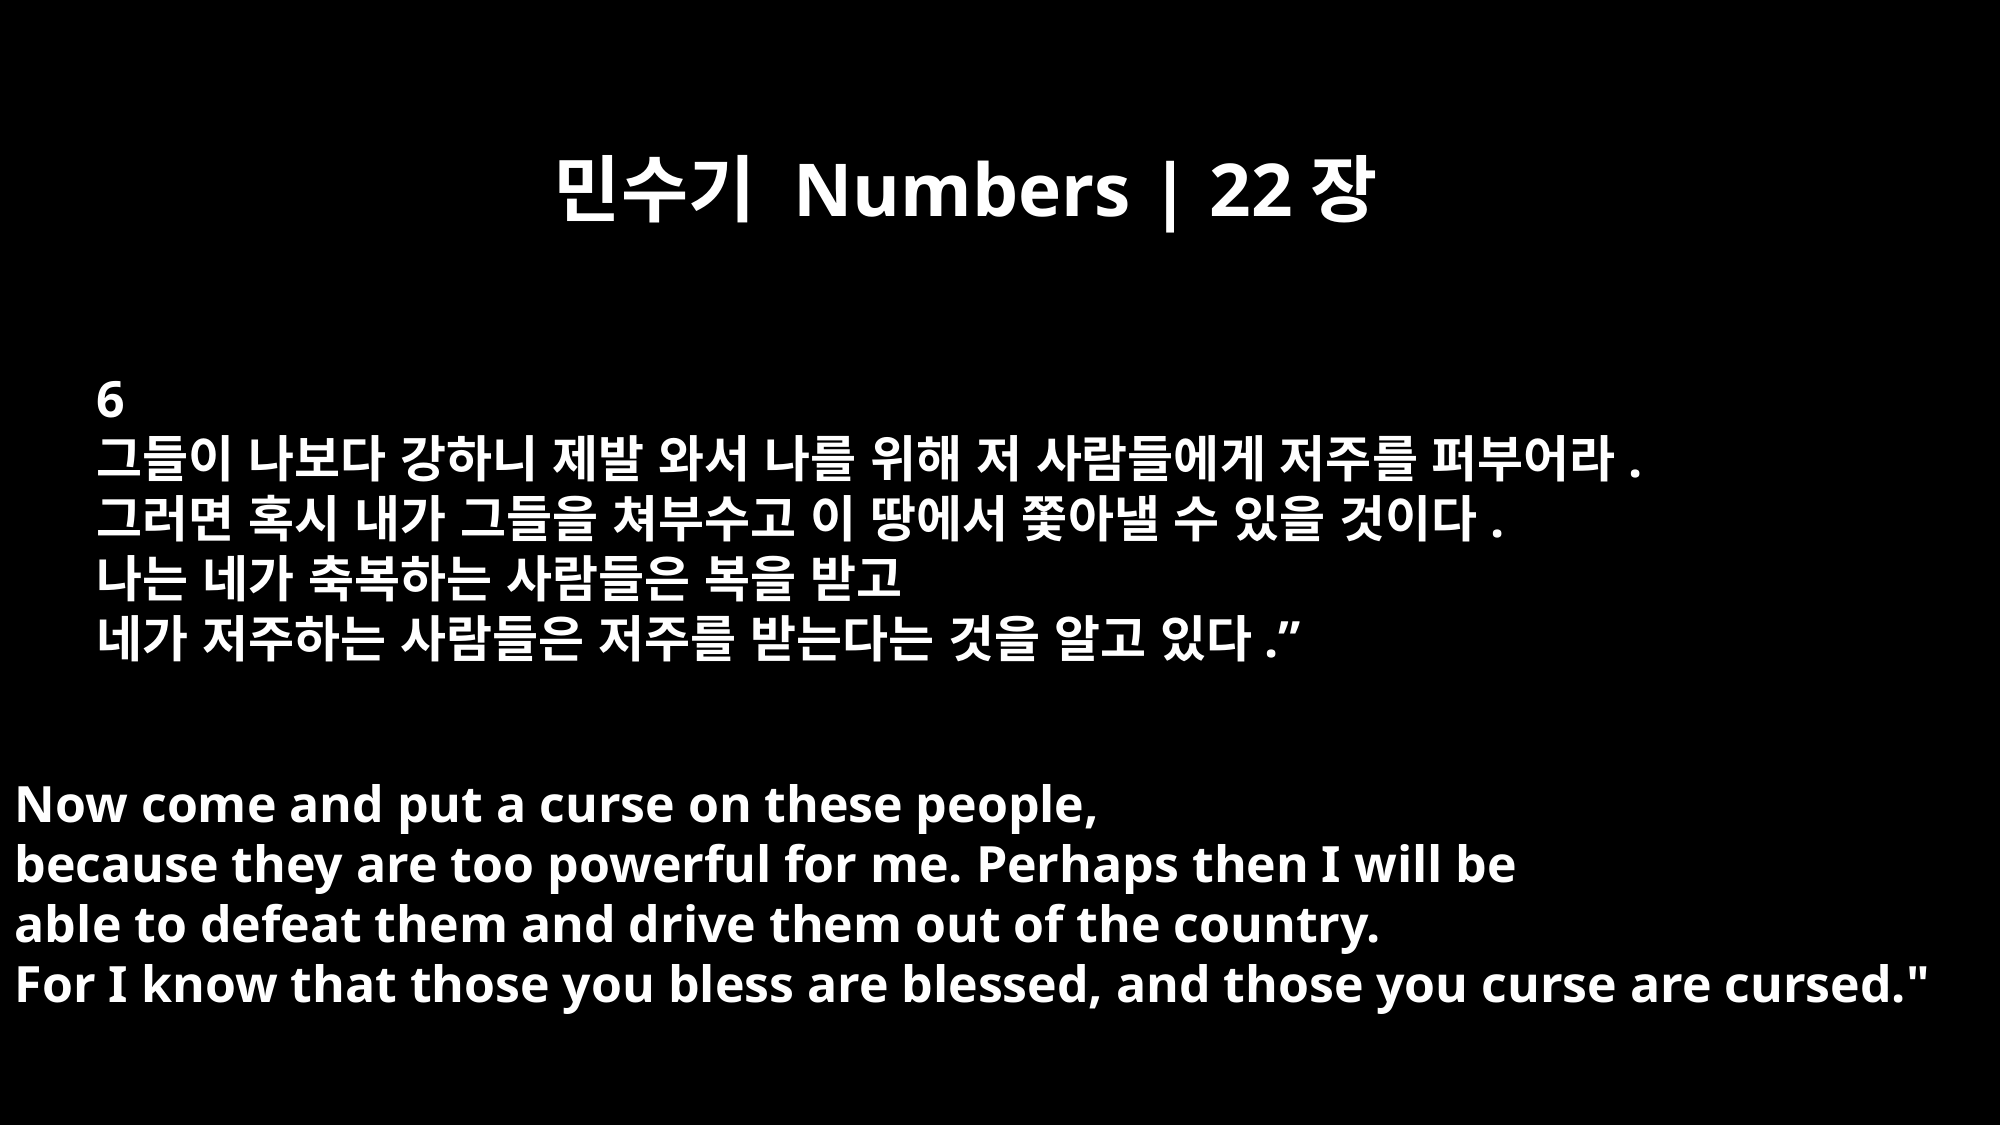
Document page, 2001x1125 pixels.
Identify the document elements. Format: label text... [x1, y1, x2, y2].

text_box Now come and put a curse on these people, because they are too powerful for me. Perhaps then I will be able to defeat them and drive them out of the country. For I know that those you bless are blessed, and those you curse are cursed." [0, 764, 1946, 1020]
text_box 6 그들이 나보다 강하니 제발 와서 나를 위해 저 사람들에게 저주를 퍼부어라. 그러면 혹시 내가 그들을 쳐부수고 이 땅에서 쫓아낼 수 있을 것이다. 나는 네가 축복하는 사람들은 복을 받고 네가 저주하는 사람들은 저주를 받는다는 것을 알고 있다.” [81, 359, 1658, 675]
text_box 민수기 Numbers | 22장 [538, 136, 1393, 239]
